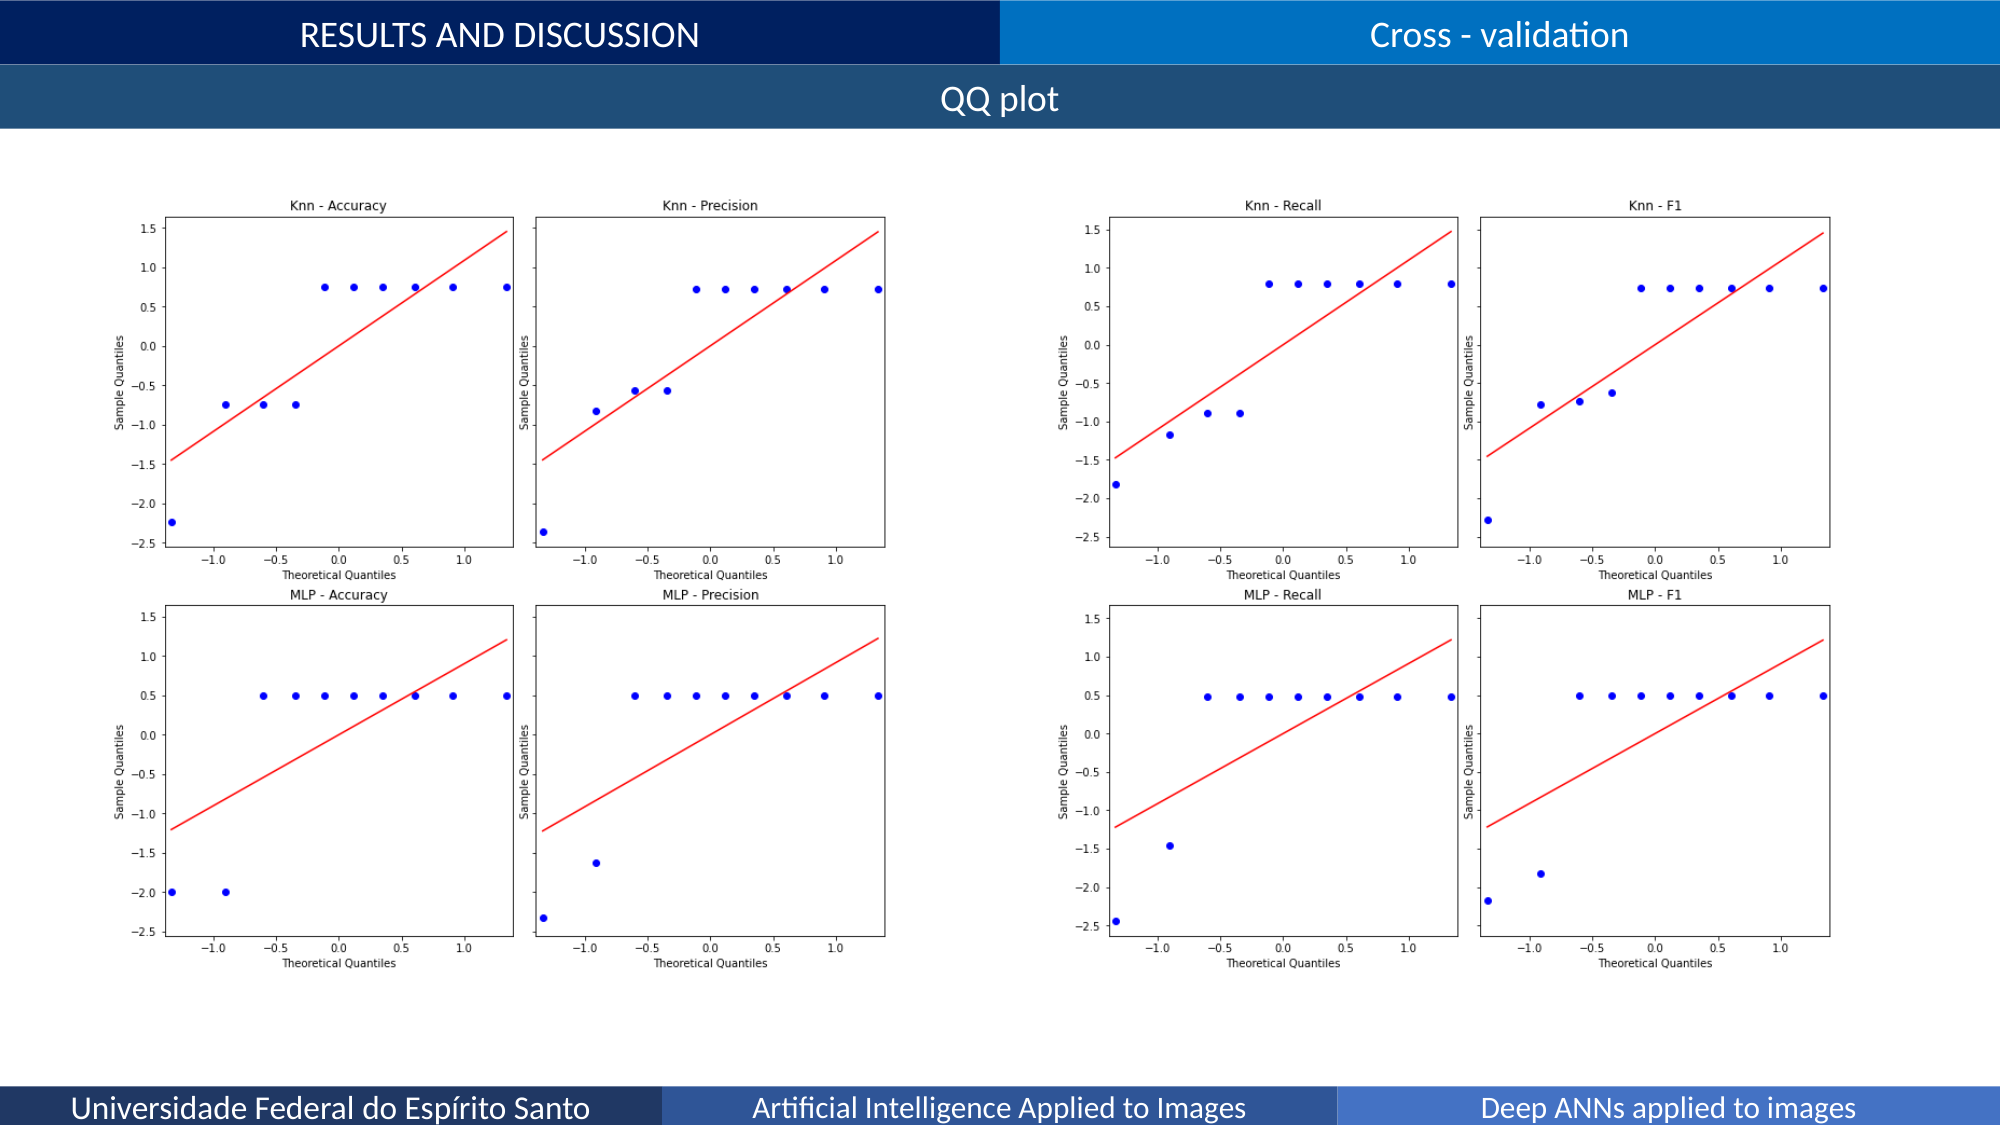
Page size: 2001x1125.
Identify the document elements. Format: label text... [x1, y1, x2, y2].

text_box Artificial Intelligence Applied to Images [661, 1085, 1337, 1125]
picture [108, 192, 892, 977]
text_box QQ plot [0, 65, 2000, 130]
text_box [0, 0, 2000, 65]
text_box Deep ANNs applied to images [1337, 1085, 2000, 1125]
picture [1052, 192, 1837, 977]
text_box Universidade Federal do Espírito Santo [0, 1085, 661, 1125]
